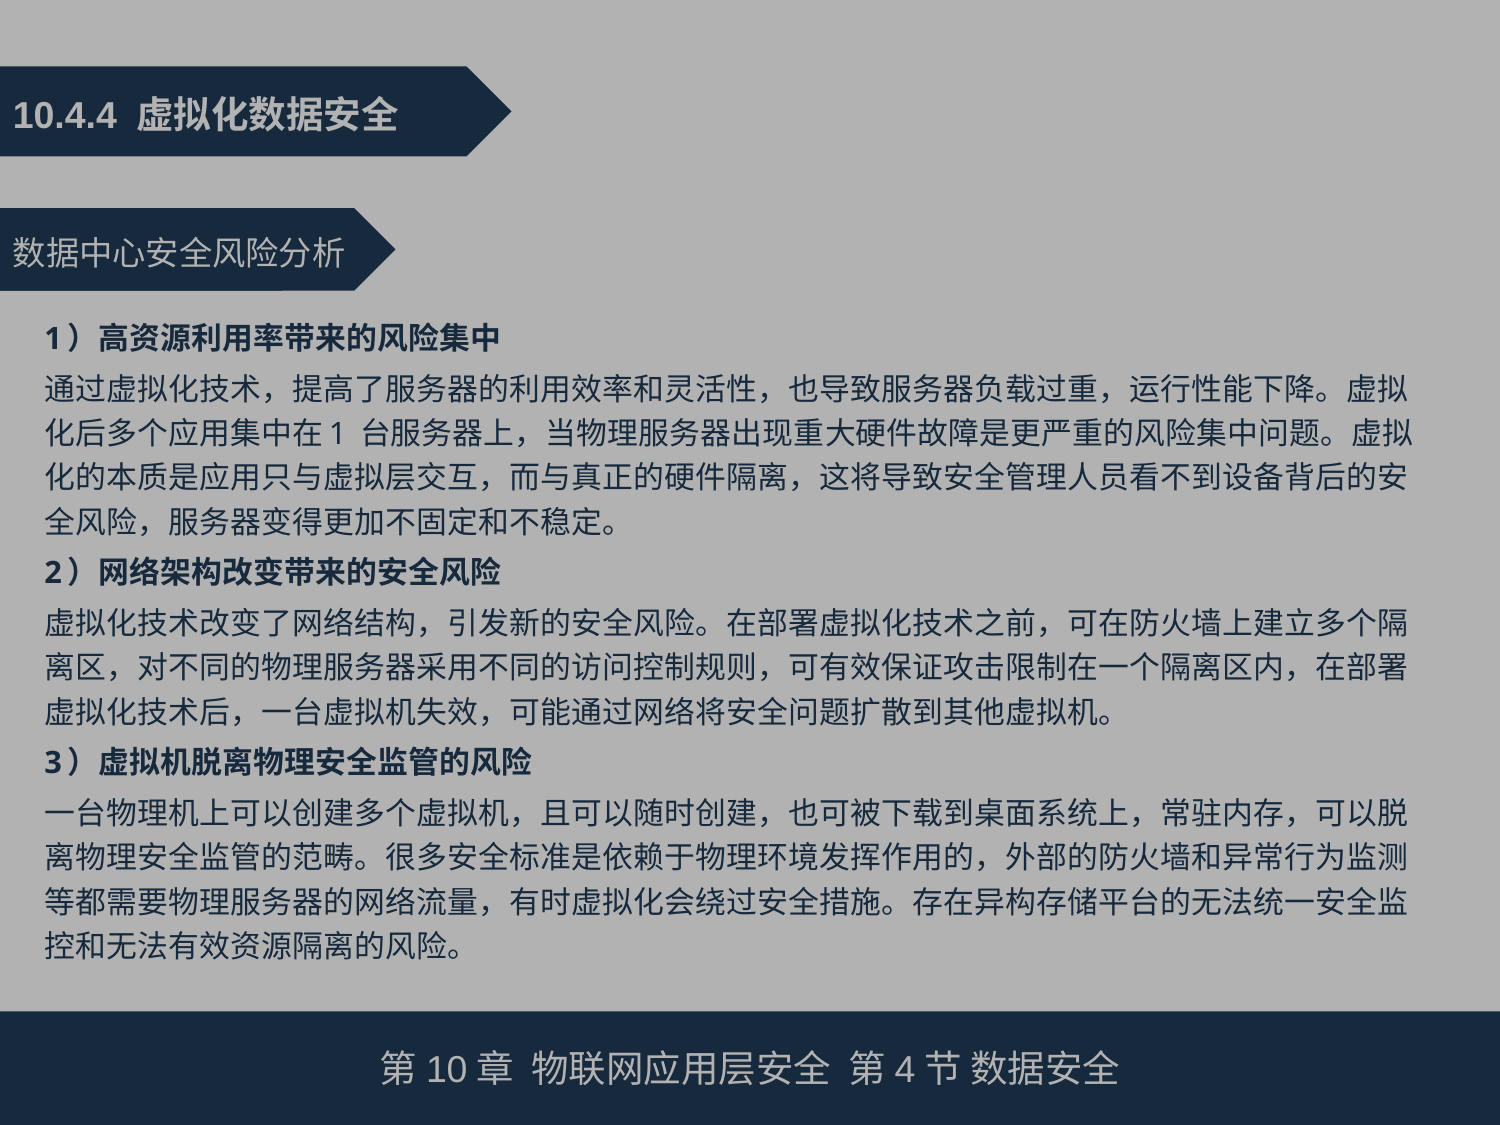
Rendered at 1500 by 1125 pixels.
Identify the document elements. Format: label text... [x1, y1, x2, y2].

text_box [0, 268, 380, 293]
list 1）高资源利用率带来的风险集中 通过虚拟化技术，提高了服务器的利用效率和灵活性，也导致服务器负载过重，运行性能下降。虚拟化后多个应用集中在1 台服务器上，当物理服务器出现重大硬件故障是更严重的风险集中问题。虚拟化的本质是应用只与虚拟层交互，而与真正的硬件隔离，这将导致安全管理人员看不到设备背后的安全风险，服务器变得更加不固定和不稳定。 2）网络架构改变带来的安全风险 虚拟化技术改变了网络结构，引发新的安全风险。在部署虚拟化技术之前，可在防火墙上建立多个隔离区，对不同的物理服务器采用不同的访问控制规则，可有效保证攻击限制在一个隔离区内，在部署虚拟化技术后，一台虚拟机失效，可能通过网络将安全问题扩散到其他虚拟机。 3）虚拟机脱离物理安全监管的风险 一台物理机上可以创建多个虚拟机，且可以随时创建，也可被下载到桌面系统上，常驻内存，可以脱离物理安全监管的范畴。很多安全标准是依赖于物理环境发挥作用的，外部的防火墙和异常行为监测等都需要物理服务器的网络流量，有时虚拟化会绕过安全措施。存在异构存储平台的无法统一安全监控和无法有效资源隔离的风险。 [29, 303, 1447, 976]
list 数据中心安全风险分析 [0, 224, 538, 268]
list 10.4.4 虚拟化数据安全 [0, 83, 491, 140]
text_box [0, 205, 374, 224]
